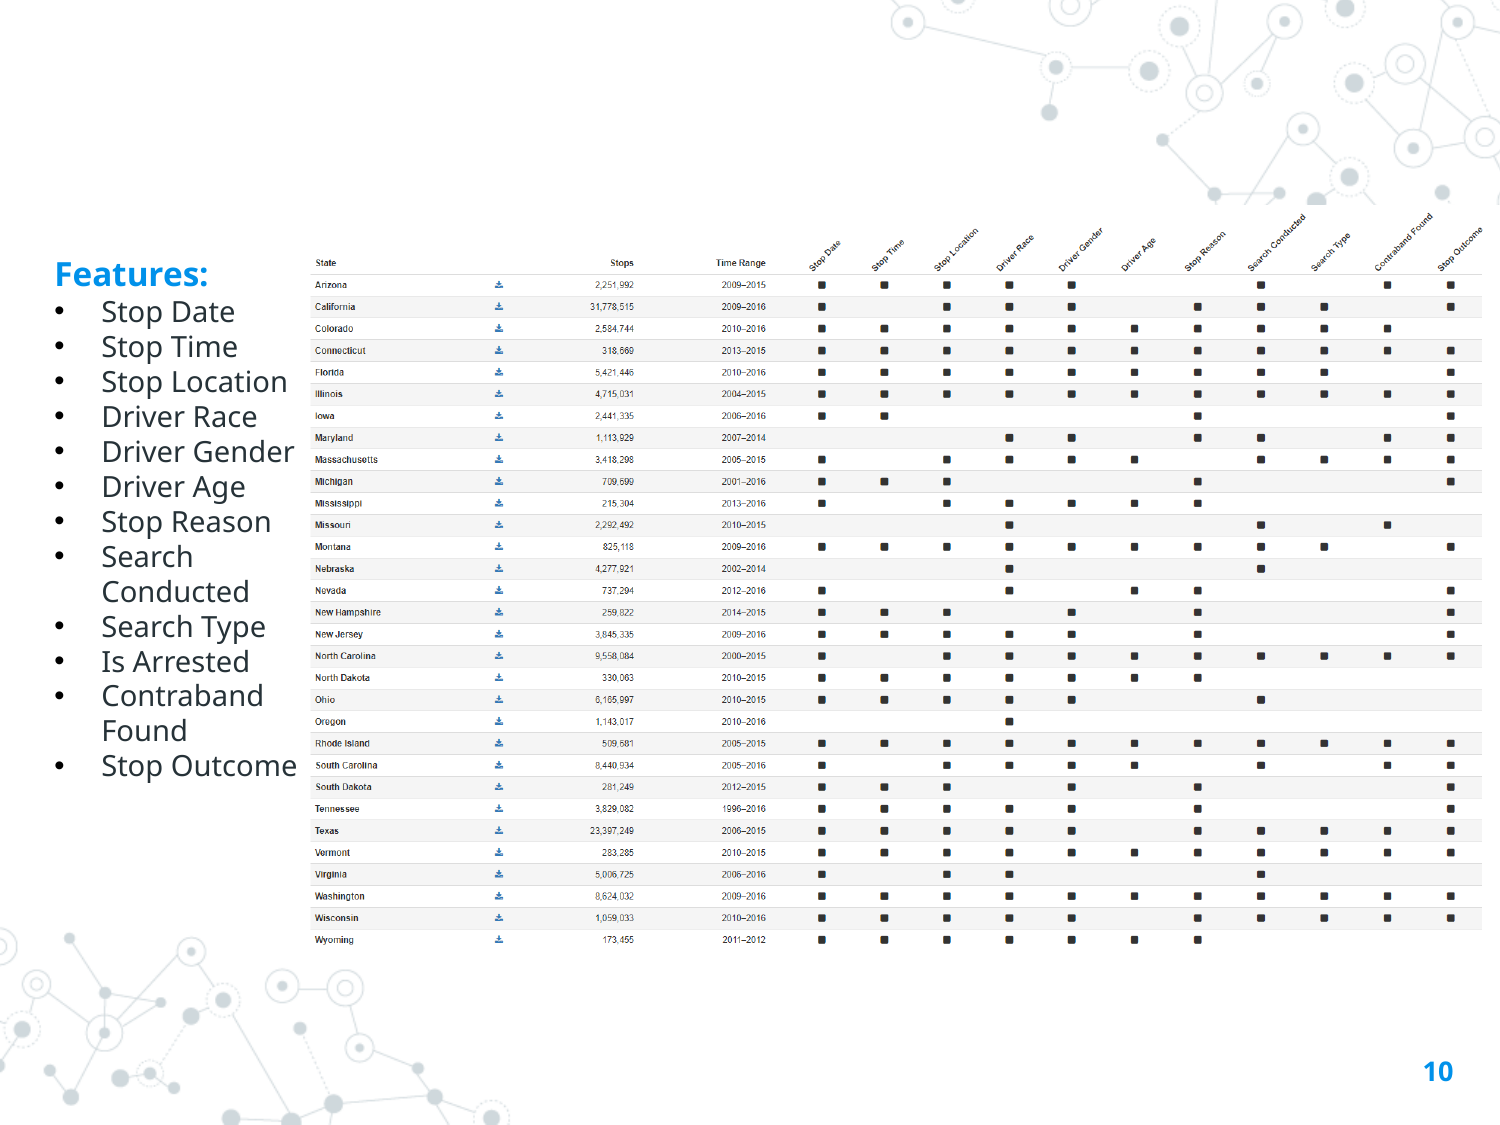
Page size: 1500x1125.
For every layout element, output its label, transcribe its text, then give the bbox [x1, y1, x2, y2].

text_box Features: Stop Date Stop Time Stop Location Driver Race Driver Gender Driver Age Stop Reason Search Conducted Search Type Is Arrested Contraband Found Stop Outcome [39, 245, 290, 790]
picture [0, 0, 1500, 1125]
slide_number 10 [1378, 1038, 1469, 1125]
